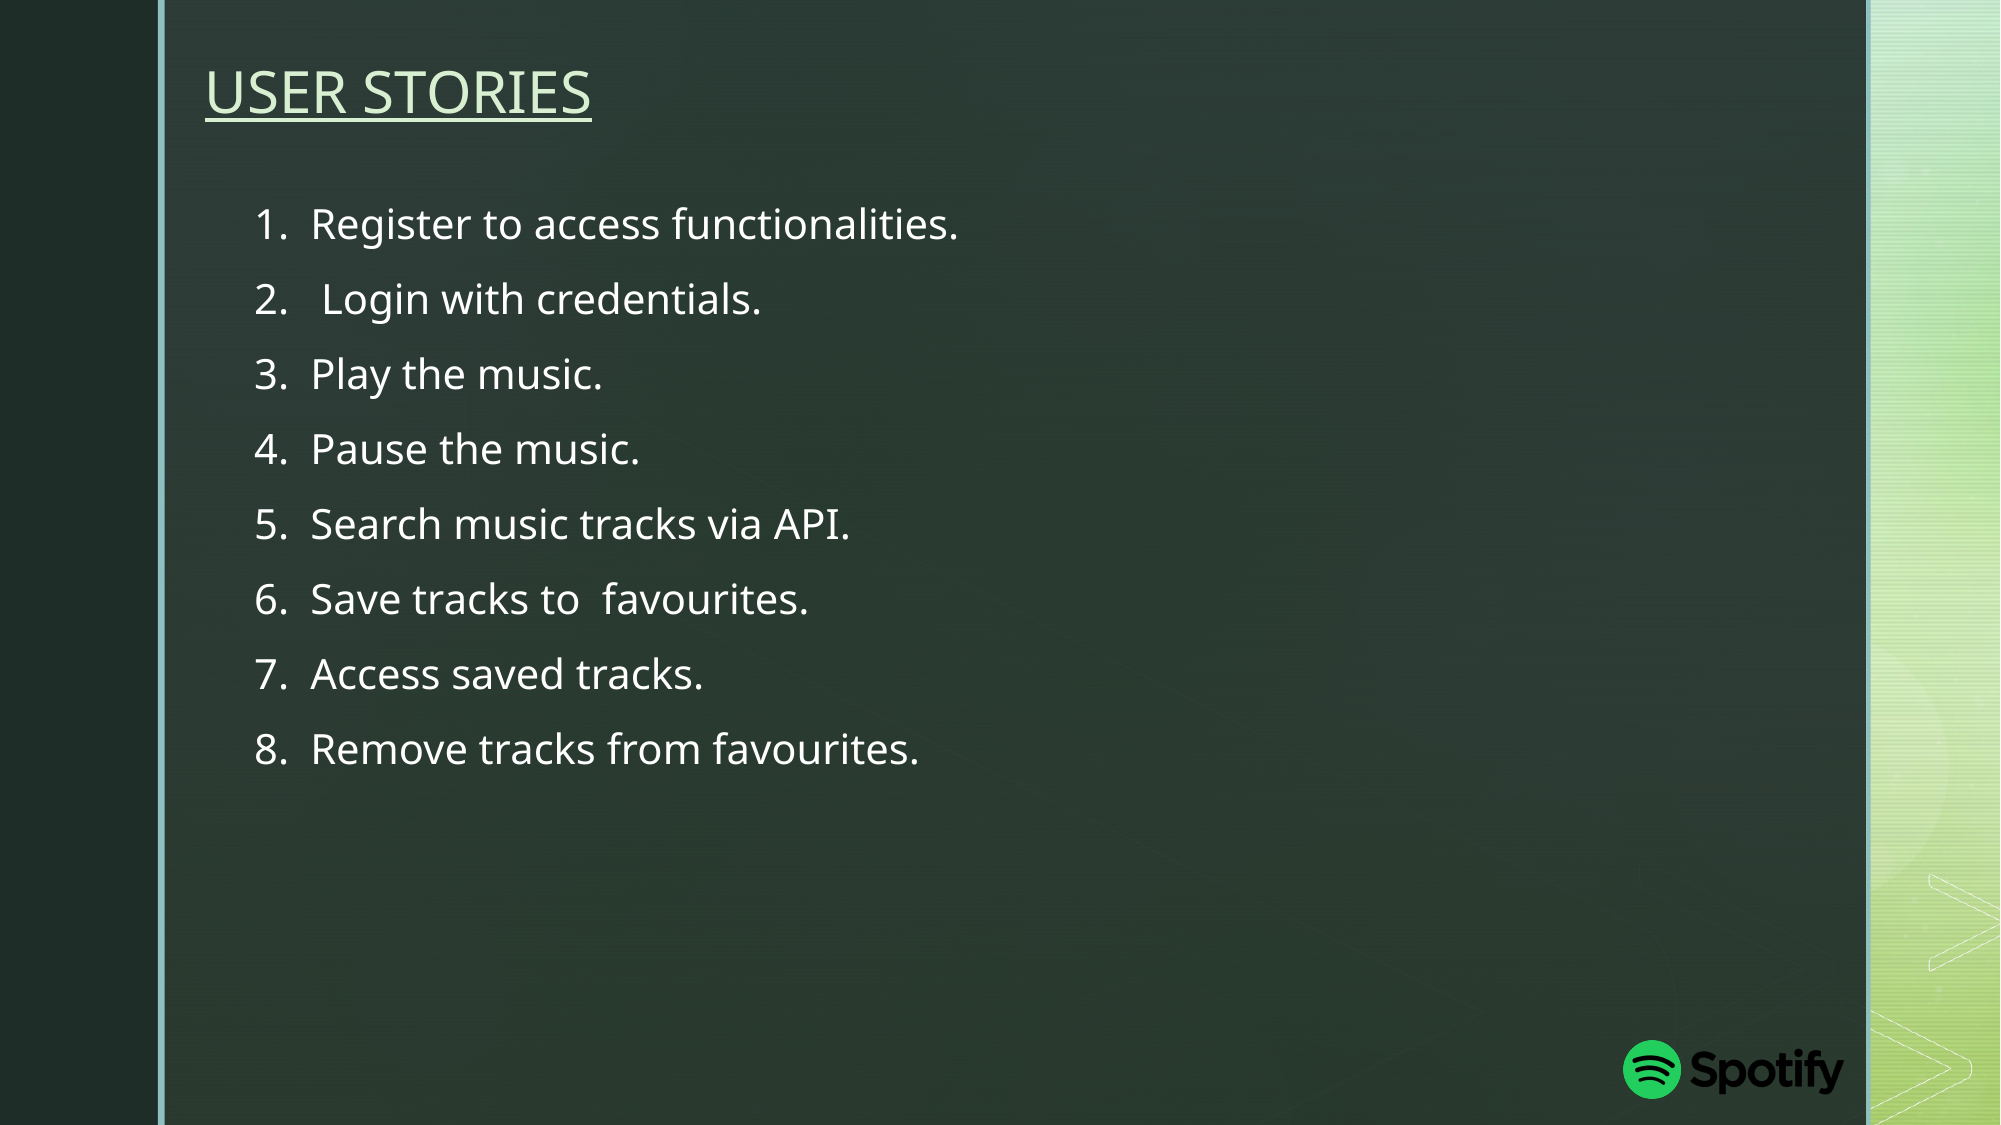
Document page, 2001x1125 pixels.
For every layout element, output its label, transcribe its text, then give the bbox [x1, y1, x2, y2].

picture [1623, 1040, 1844, 1099]
picture [1871, 0, 2001, 1125]
text_box USER STORIES [189, 55, 1725, 179]
text_box Register to access functionalities. Login with credentials. Play the music. Pause the music. Search music tracks via API. Save tracks to favourites. Access saved tracks. Remove tracks from favourites. [164, 165, 975, 840]
